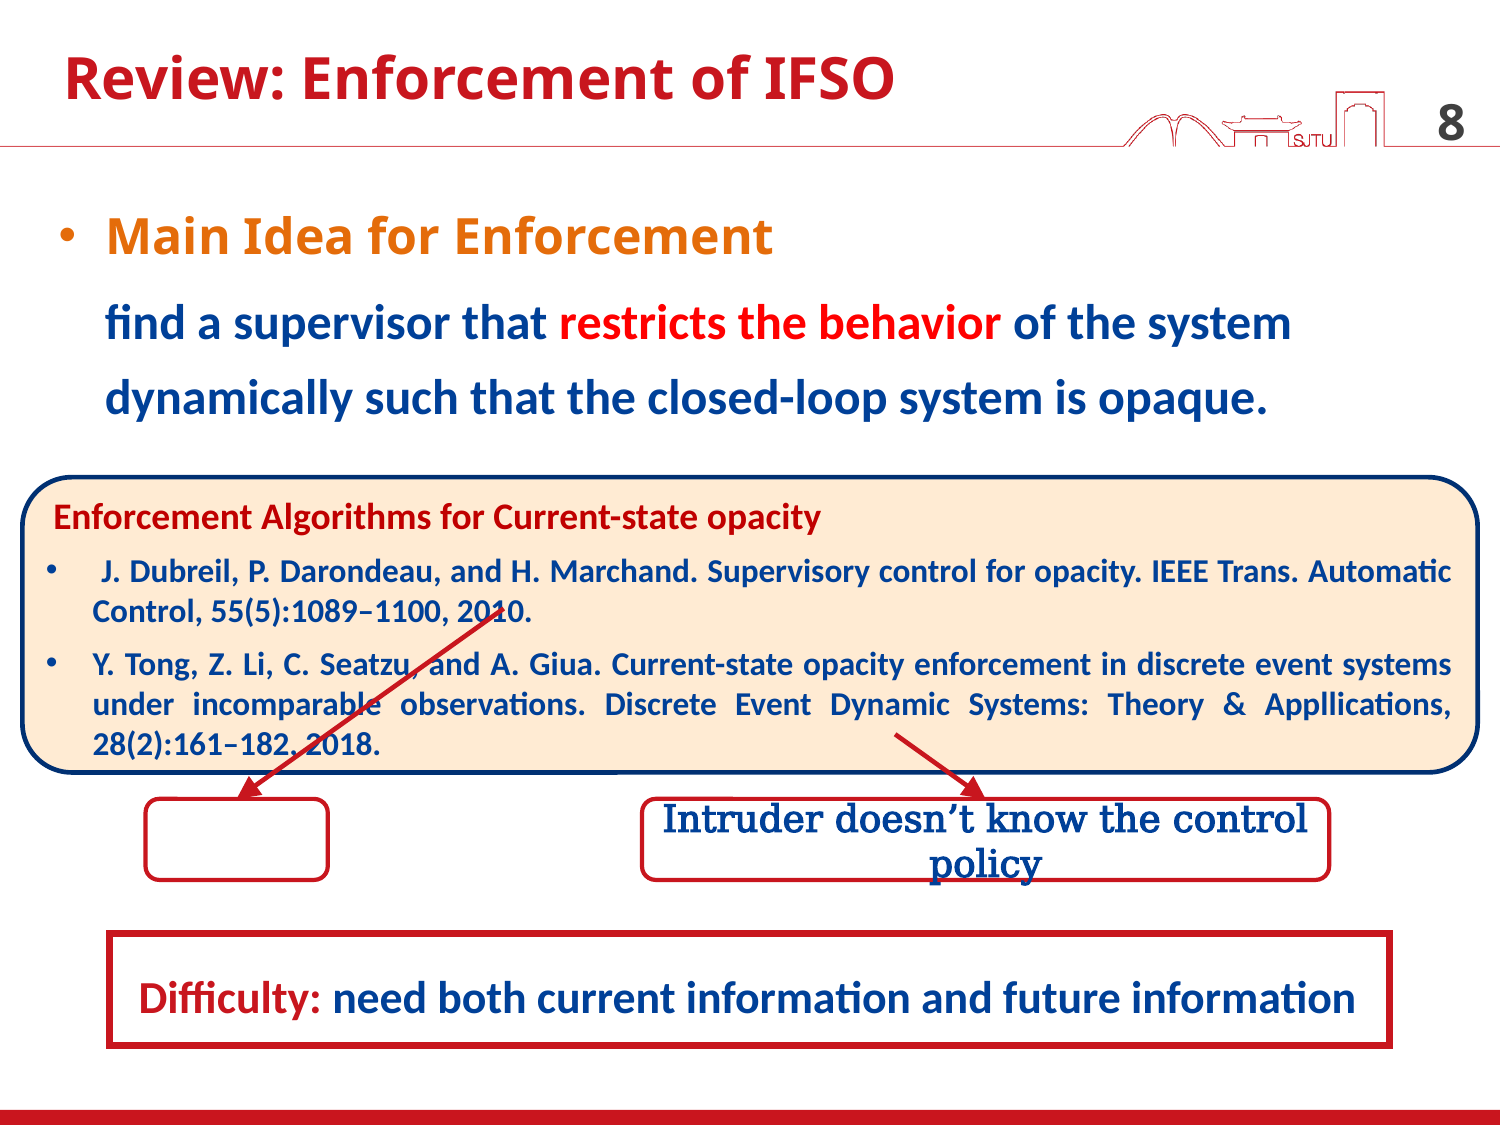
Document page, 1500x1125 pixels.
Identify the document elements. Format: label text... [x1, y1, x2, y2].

text_box [21, 496, 31, 753]
text_box [504, 770, 895, 774]
text_box [44, 476, 1456, 484]
text_box [986, 770, 1447, 774]
text_box Intruder doesn’t know the control policy [641, 798, 1330, 880]
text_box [895, 734, 986, 799]
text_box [236, 608, 504, 799]
text_box [53, 770, 236, 774]
text_box 8 [1422, 83, 1500, 158]
text_box Enforcement Algorithms for Current-state opacity J. Dubreil, P. Darondeau, and H. Marchand. Supervisory control for opacity. IEEE Trans. Automatic Control, 55(5):1089–1100, 2010. Y. Tong, Z. Li, C. Seatzu, and A. Giua. Current-state opacity enforcement in discrete event systems under incomparable observations. Discrete Event Dynamic Systems: Theory & Appllications, 28(2):161–182, 2018. [31, 484, 1469, 770]
text_box find a supervisor that restricts the behavior of the system dynamically such that the closed-loop system is opaque. [90, 267, 1410, 433]
text_box [109, 933, 1390, 1046]
text_box Main Idea for Enforcement [43, 182, 1390, 272]
picture [0, 91, 1422, 147]
text_box Difficulty: need both current information and future information [123, 946, 1446, 1030]
text_box Review: Enforcement of IFSO [48, 41, 1423, 137]
text_box [1469, 496, 1479, 753]
